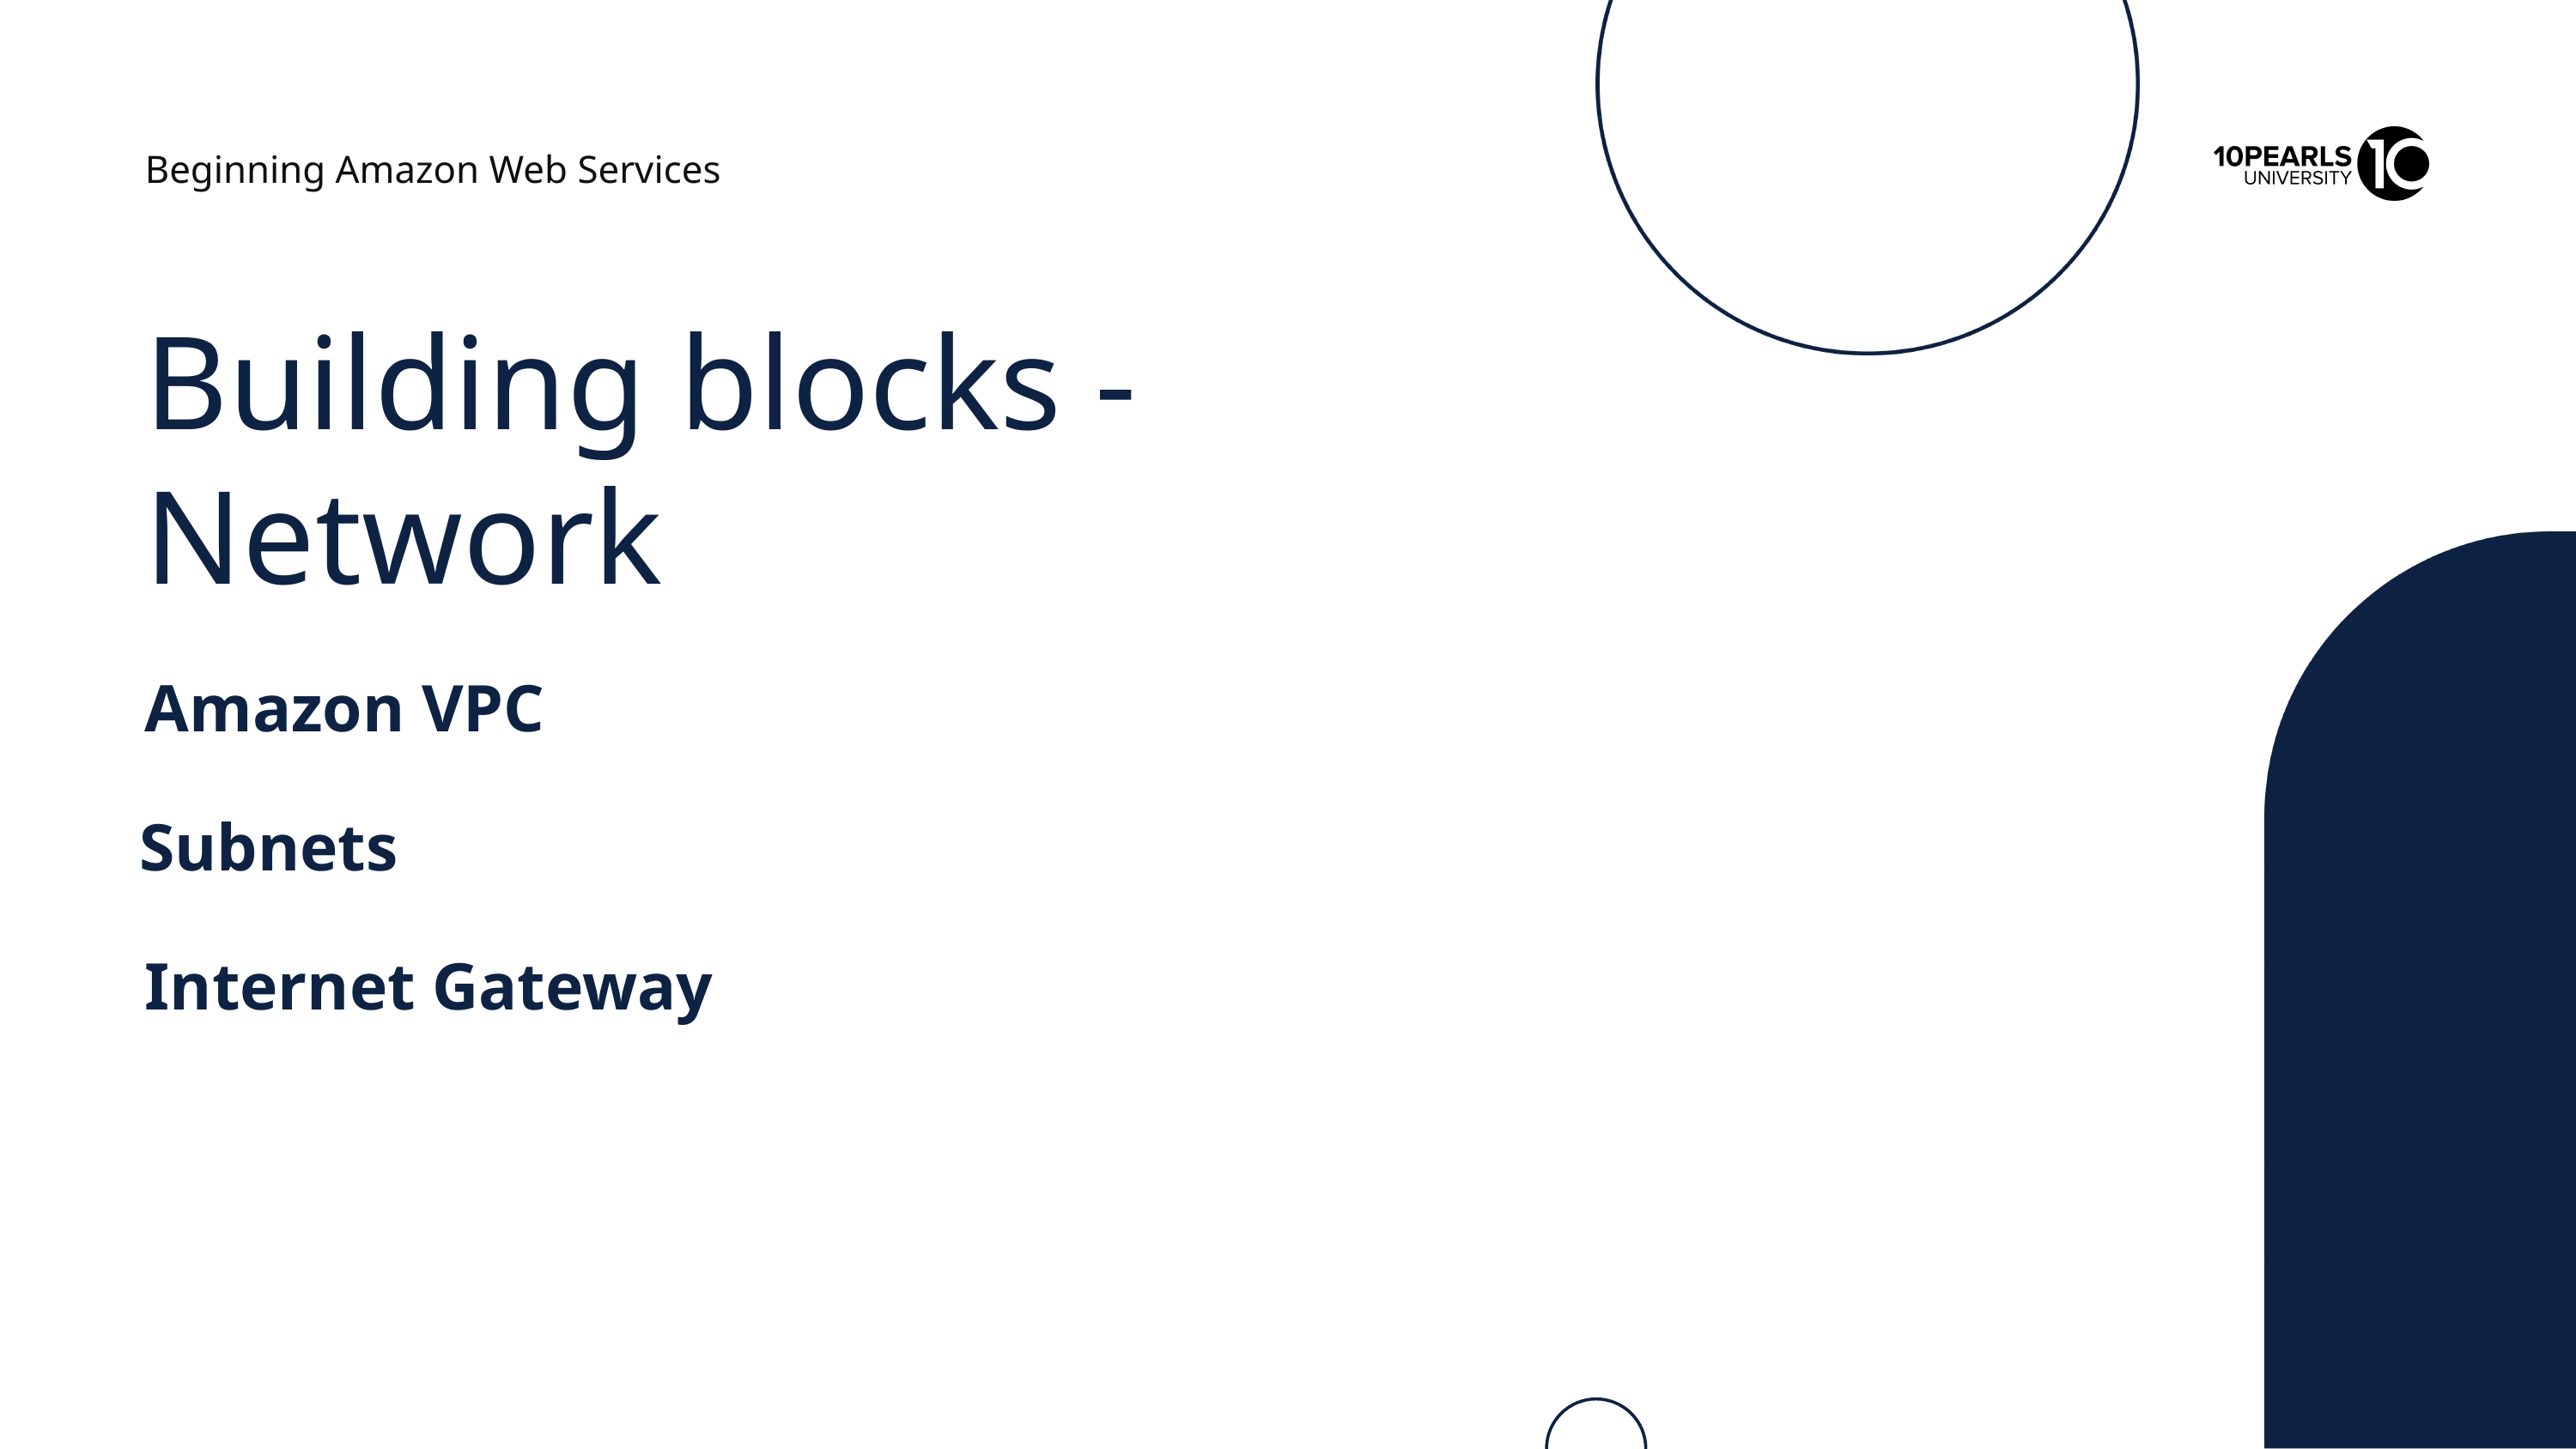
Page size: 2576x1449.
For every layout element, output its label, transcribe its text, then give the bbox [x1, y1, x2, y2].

text_box Subnets [139, 823, 876, 884]
picture [2214, 126, 2429, 202]
text_box Building blocks - Network [144, 300, 1648, 610]
text_box Internet Gateway [144, 962, 1138, 1023]
text_box Beginning Amazon Web Services [144, 137, 741, 191]
text_box [1545, 1397, 1648, 1449]
picture [2264, 530, 2576, 1449]
text_box Amazon VPC [144, 684, 1245, 745]
picture [1595, 0, 2140, 355]
